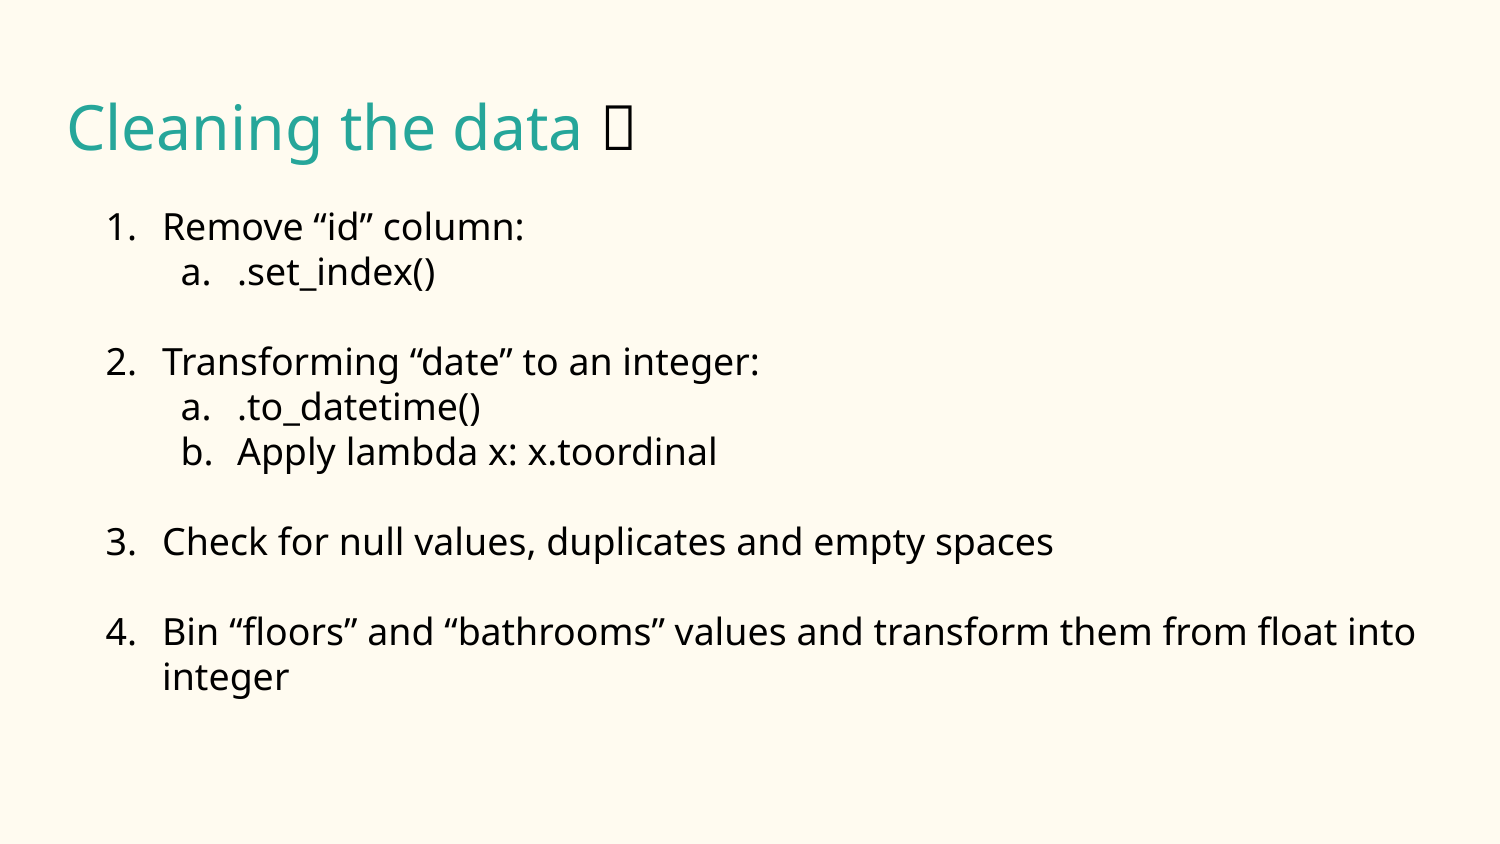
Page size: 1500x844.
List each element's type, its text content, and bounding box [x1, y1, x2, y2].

text_box Remove “id” column: .set_index() Transforming “date” to an integer: .to_datetime() Apply lambda x: x.toordinal Check for null values, duplicates and empty spaces Bin “floors” and “bathrooms” values and transform them from float into integer [71, 187, 1449, 844]
title Cleaning the data 🚿 [51, 72, 1449, 174]
